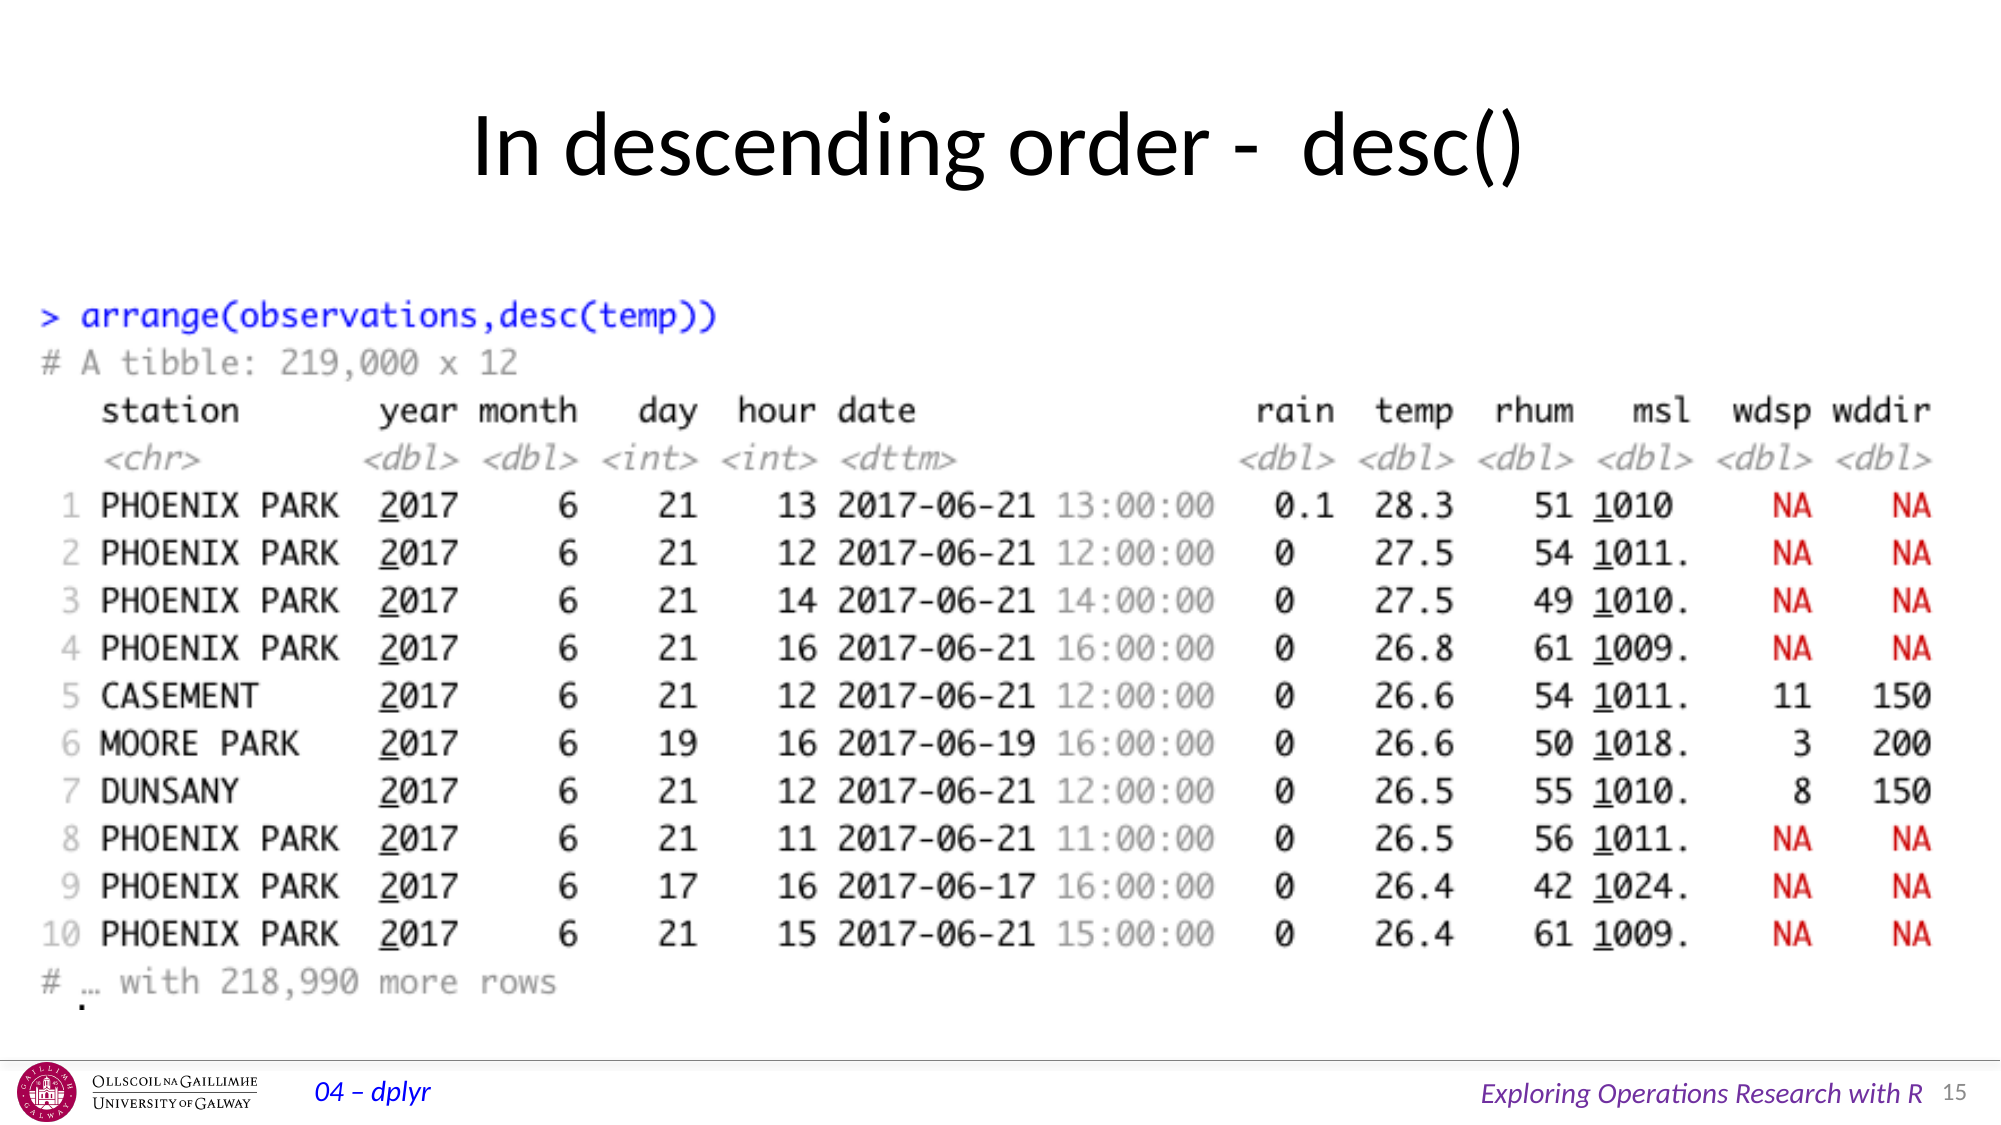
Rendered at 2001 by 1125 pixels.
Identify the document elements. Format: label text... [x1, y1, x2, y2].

picture [34, 289, 1966, 1010]
picture [17, 1062, 257, 1122]
title In descending order - desc() [99, 45, 1900, 233]
slide_number 15 [1899, 1060, 1983, 1120]
